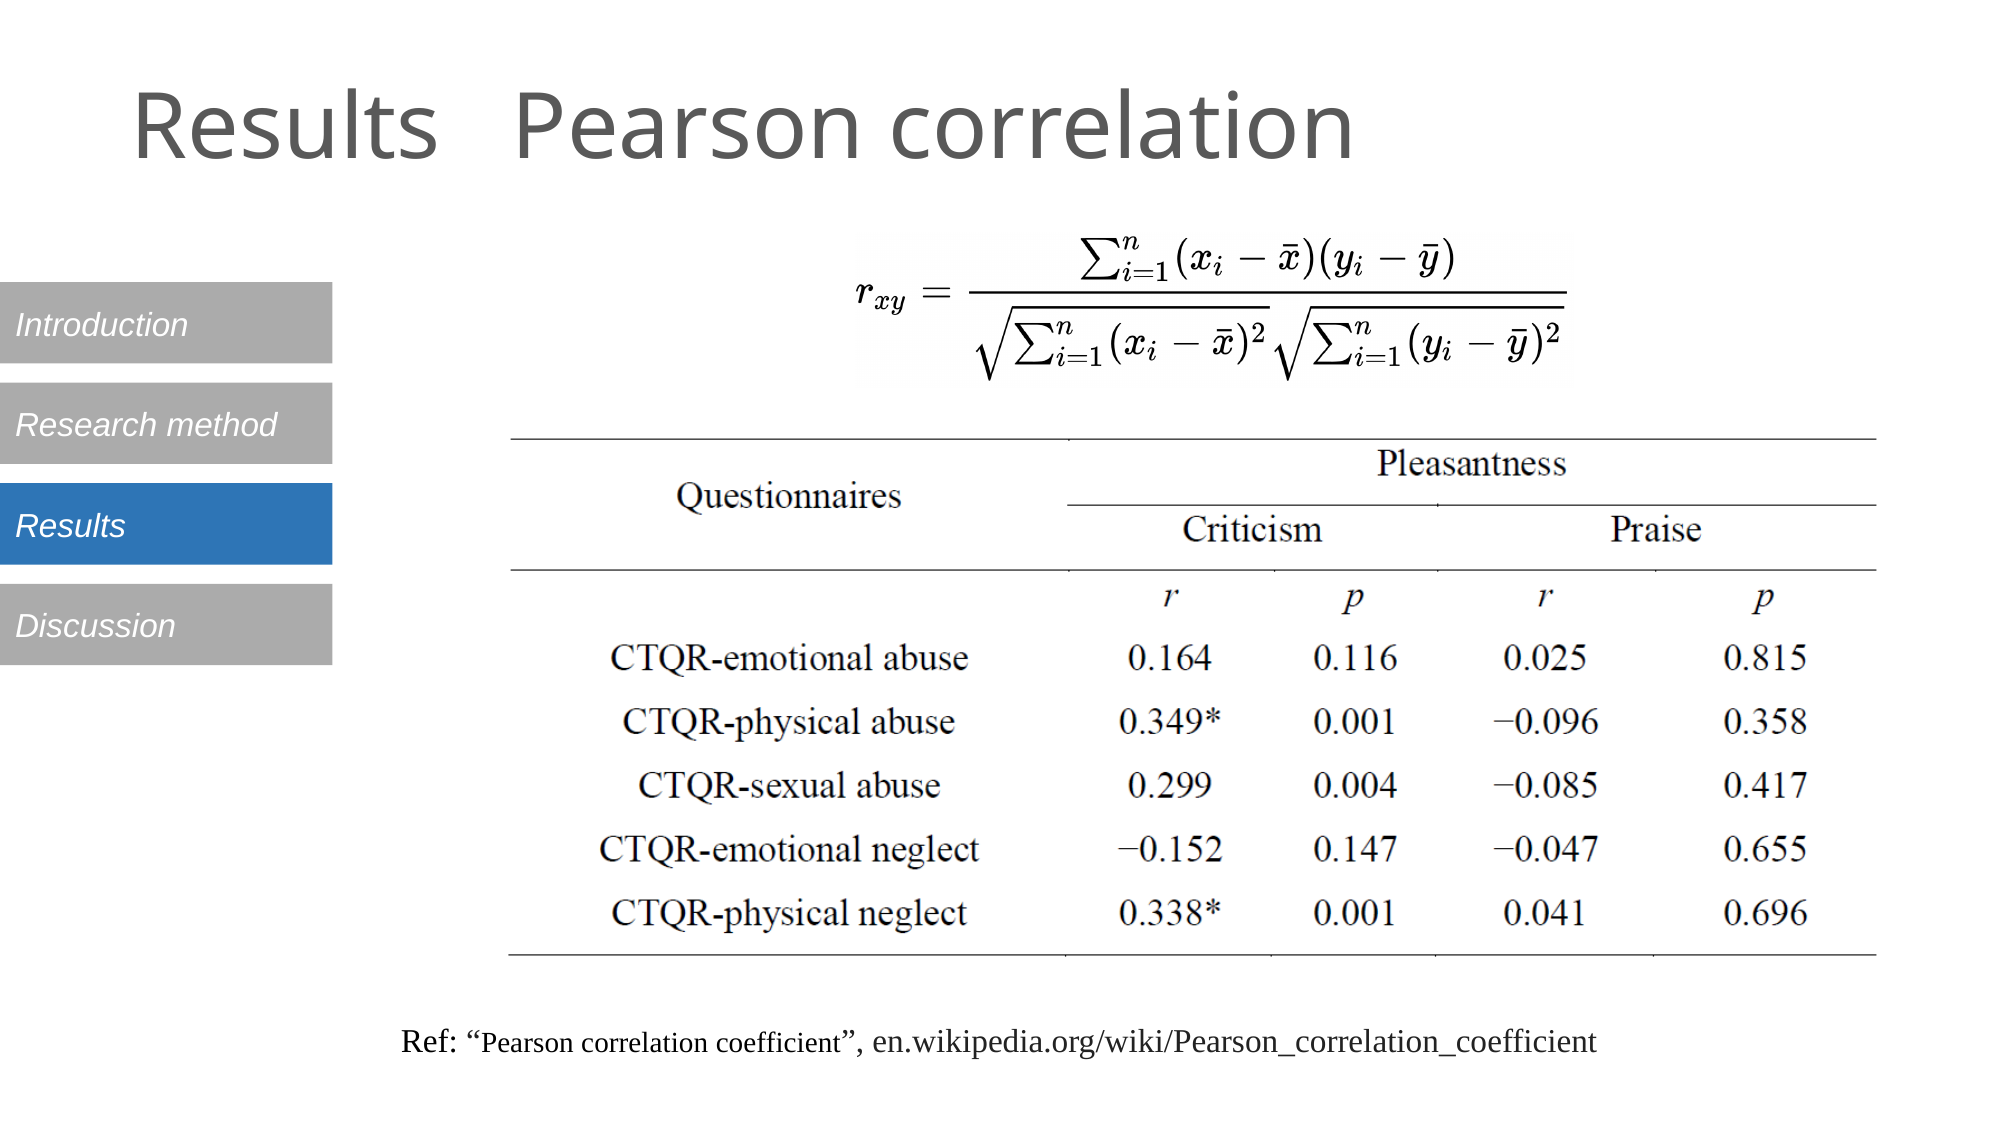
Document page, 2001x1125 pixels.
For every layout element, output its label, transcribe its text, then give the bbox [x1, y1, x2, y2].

text_box Results [0, 482, 333, 566]
text_box Results Pearson correlation [115, 71, 1841, 191]
text_box Discussion [0, 583, 333, 666]
text_box Research method [0, 382, 333, 465]
text_box Ref: “Pearson correlation coefficient”, en.wikipedia.org/wiki/Pearson_correlation_coefficient [386, 1011, 1614, 1067]
text_box Introduction [0, 281, 333, 364]
picture [854, 232, 1574, 388]
picture [485, 423, 1891, 960]
